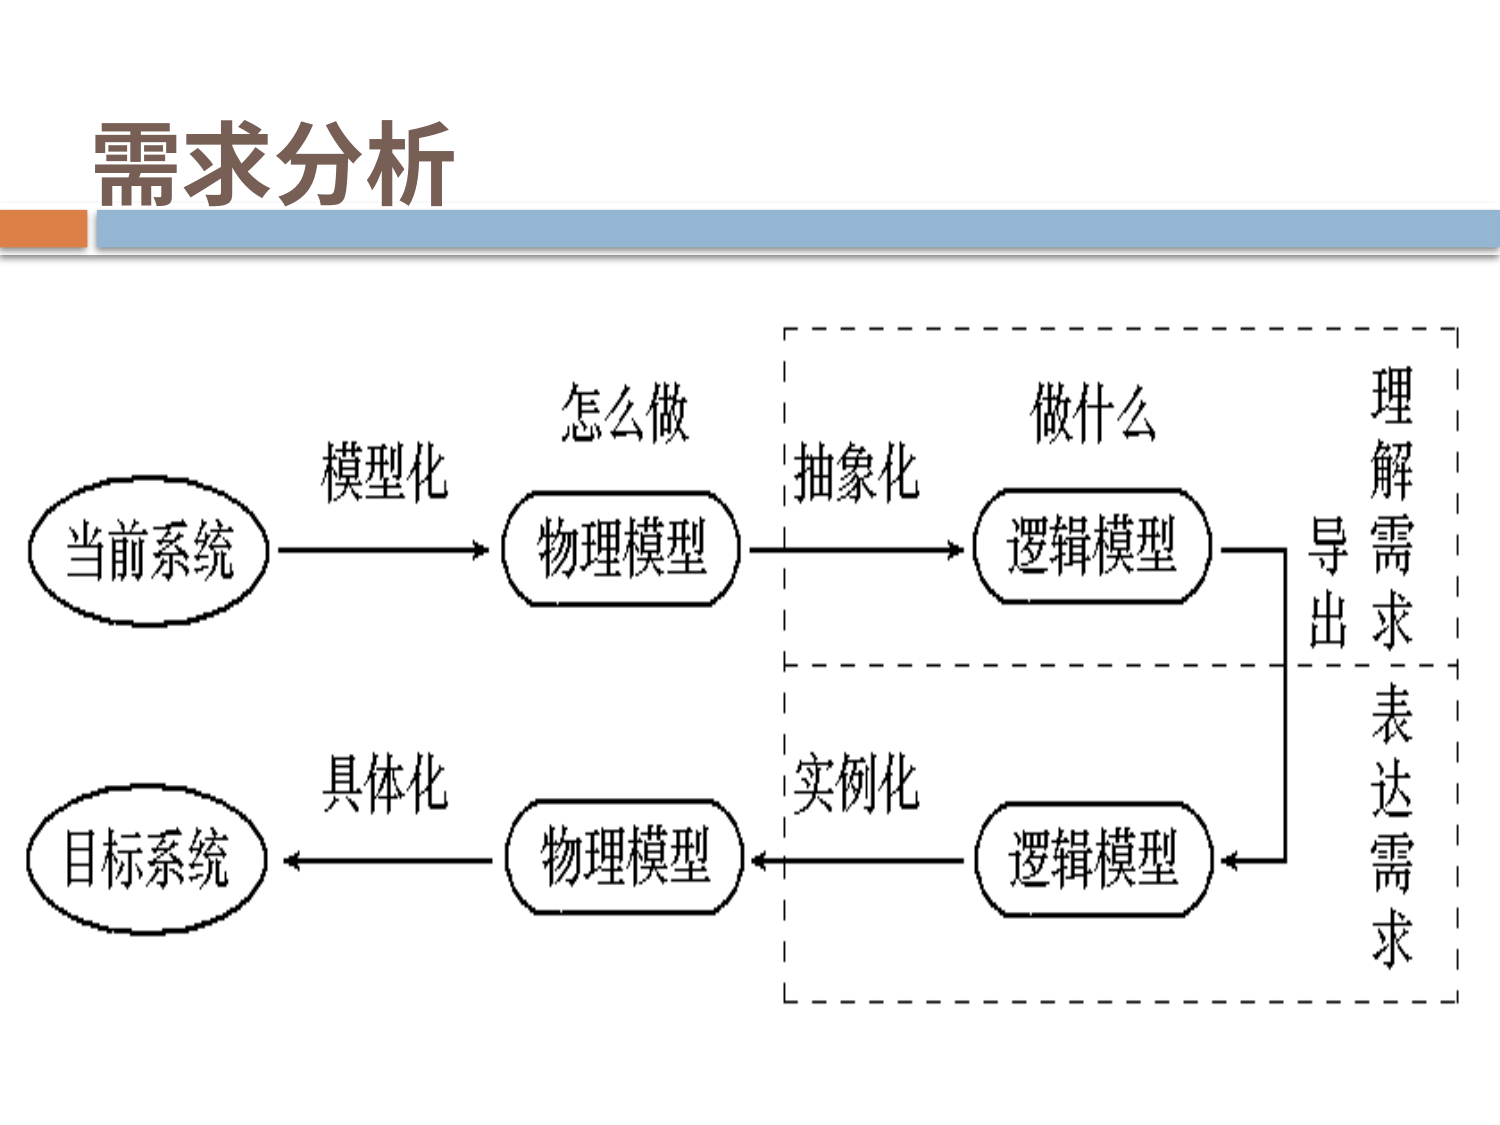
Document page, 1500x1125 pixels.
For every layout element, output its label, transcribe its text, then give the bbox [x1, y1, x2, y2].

title 需求分析 [75, 45, 1425, 279]
picture [0, 292, 1500, 1044]
